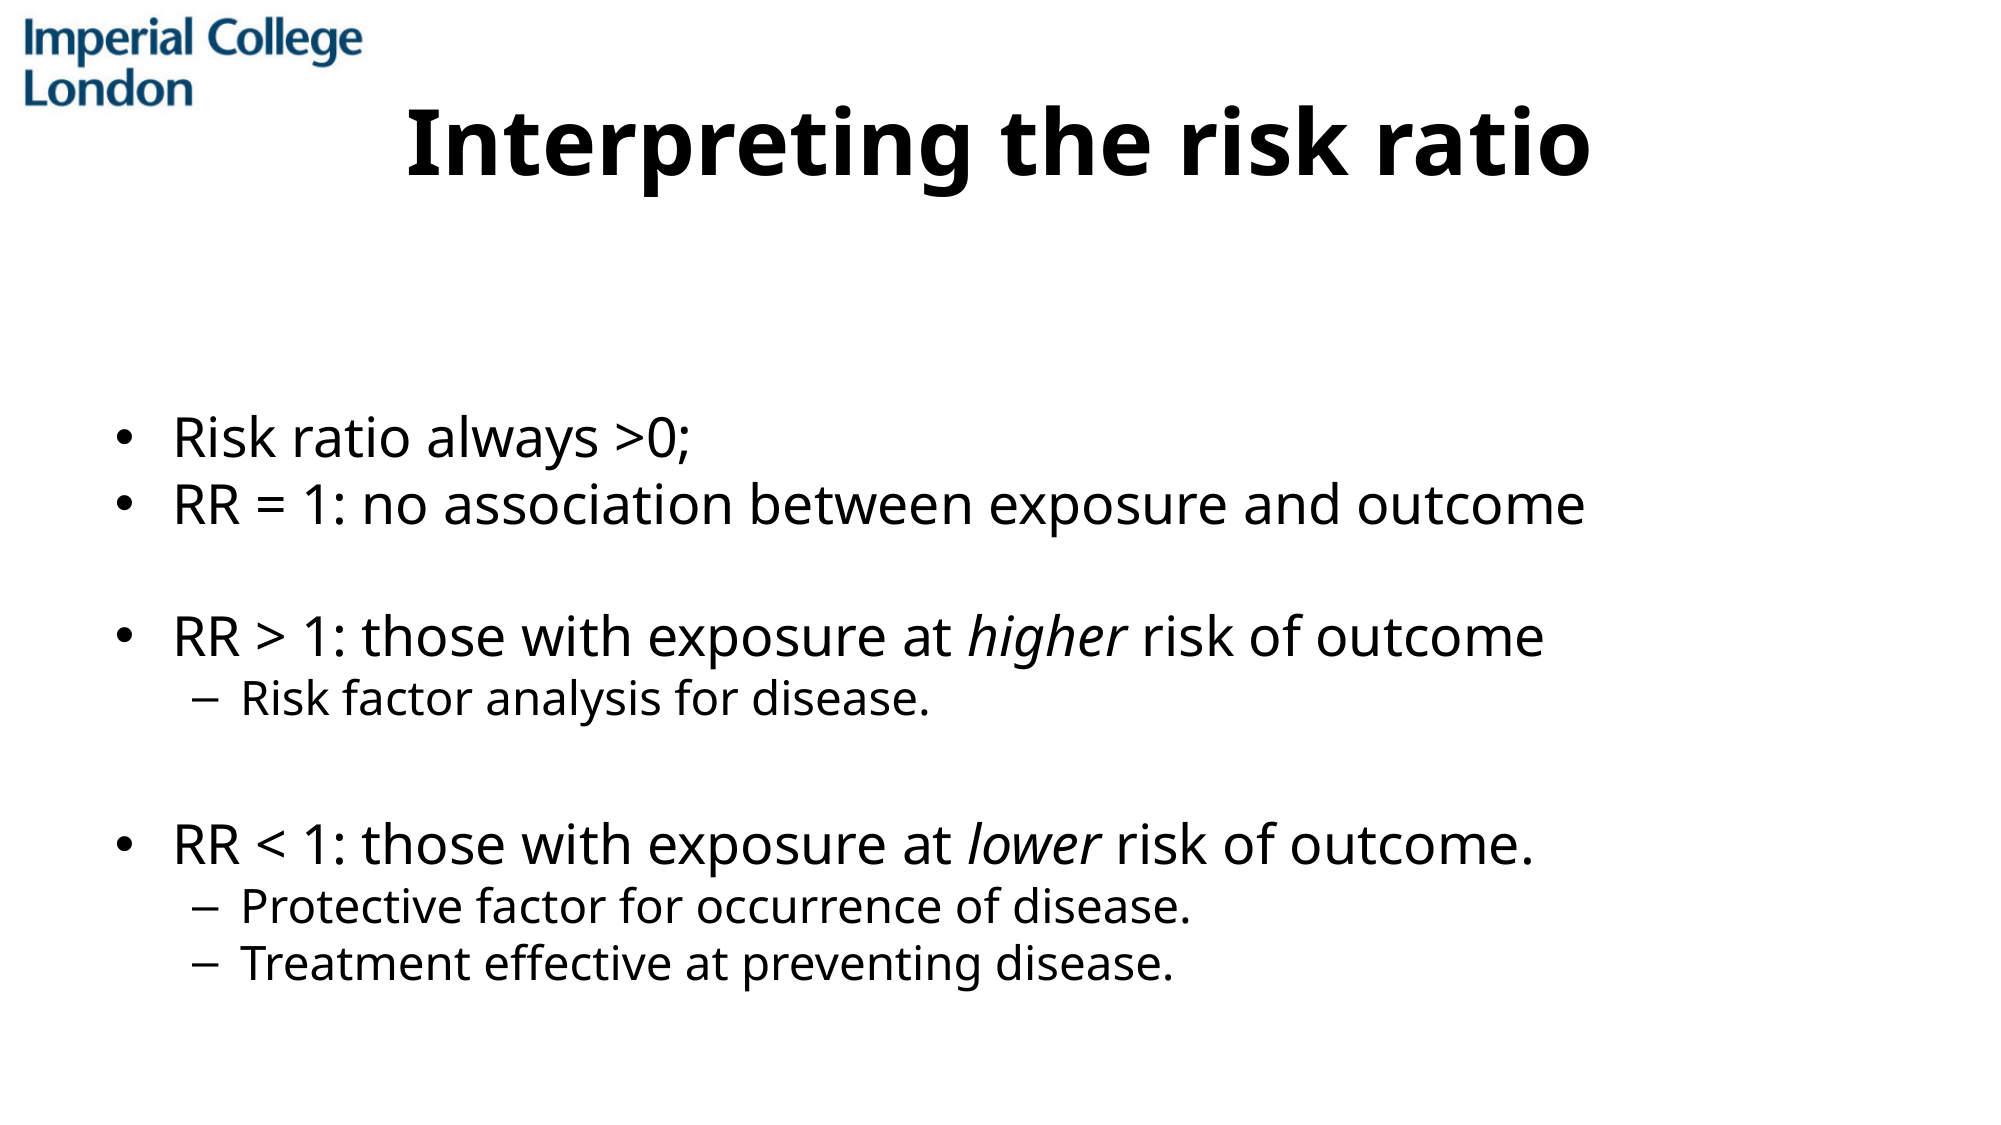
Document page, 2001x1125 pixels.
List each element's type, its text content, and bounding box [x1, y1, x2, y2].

picture [6, 8, 370, 114]
title Interpreting the risk ratio [99, 45, 1900, 233]
